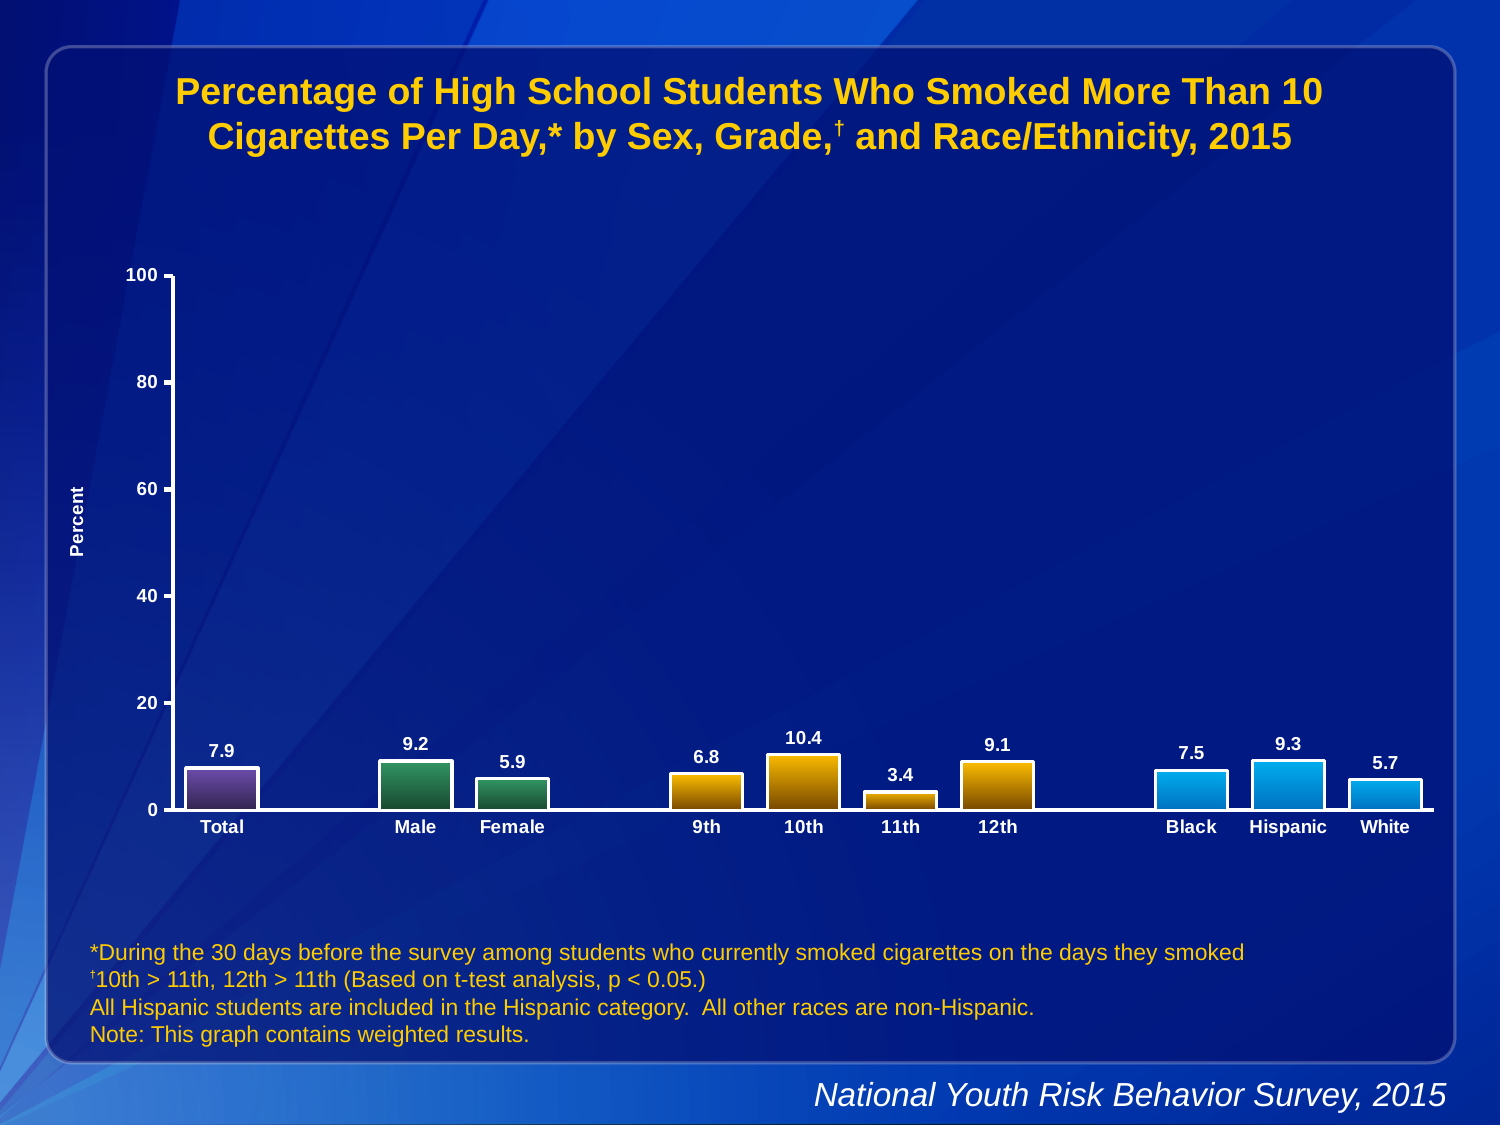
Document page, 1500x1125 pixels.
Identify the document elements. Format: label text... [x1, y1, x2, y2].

chart [37, 252, 1463, 851]
text_box National Youth Risk Behavior Survey, 2015 [637, 1065, 1463, 1125]
picture [0, 0, 1500, 1125]
text_box *During the 30 days before the survey among students who currently smoked cigarettes on the days they smoked †10th > 11th, 12th > 11th (Based on t-test analysis, p < 0.05.) All Hispanic students are included in the Hispanic category. All other races are non-Hispanic. Note: This graph contains weighted results. [74, 930, 1425, 1055]
text_box Percentage of High School Students Who Smoked More Than 10 Cigarettes Per Day,* by Sex, Grade,† and Race/Ethnicity, 2015 [74, 59, 1425, 165]
